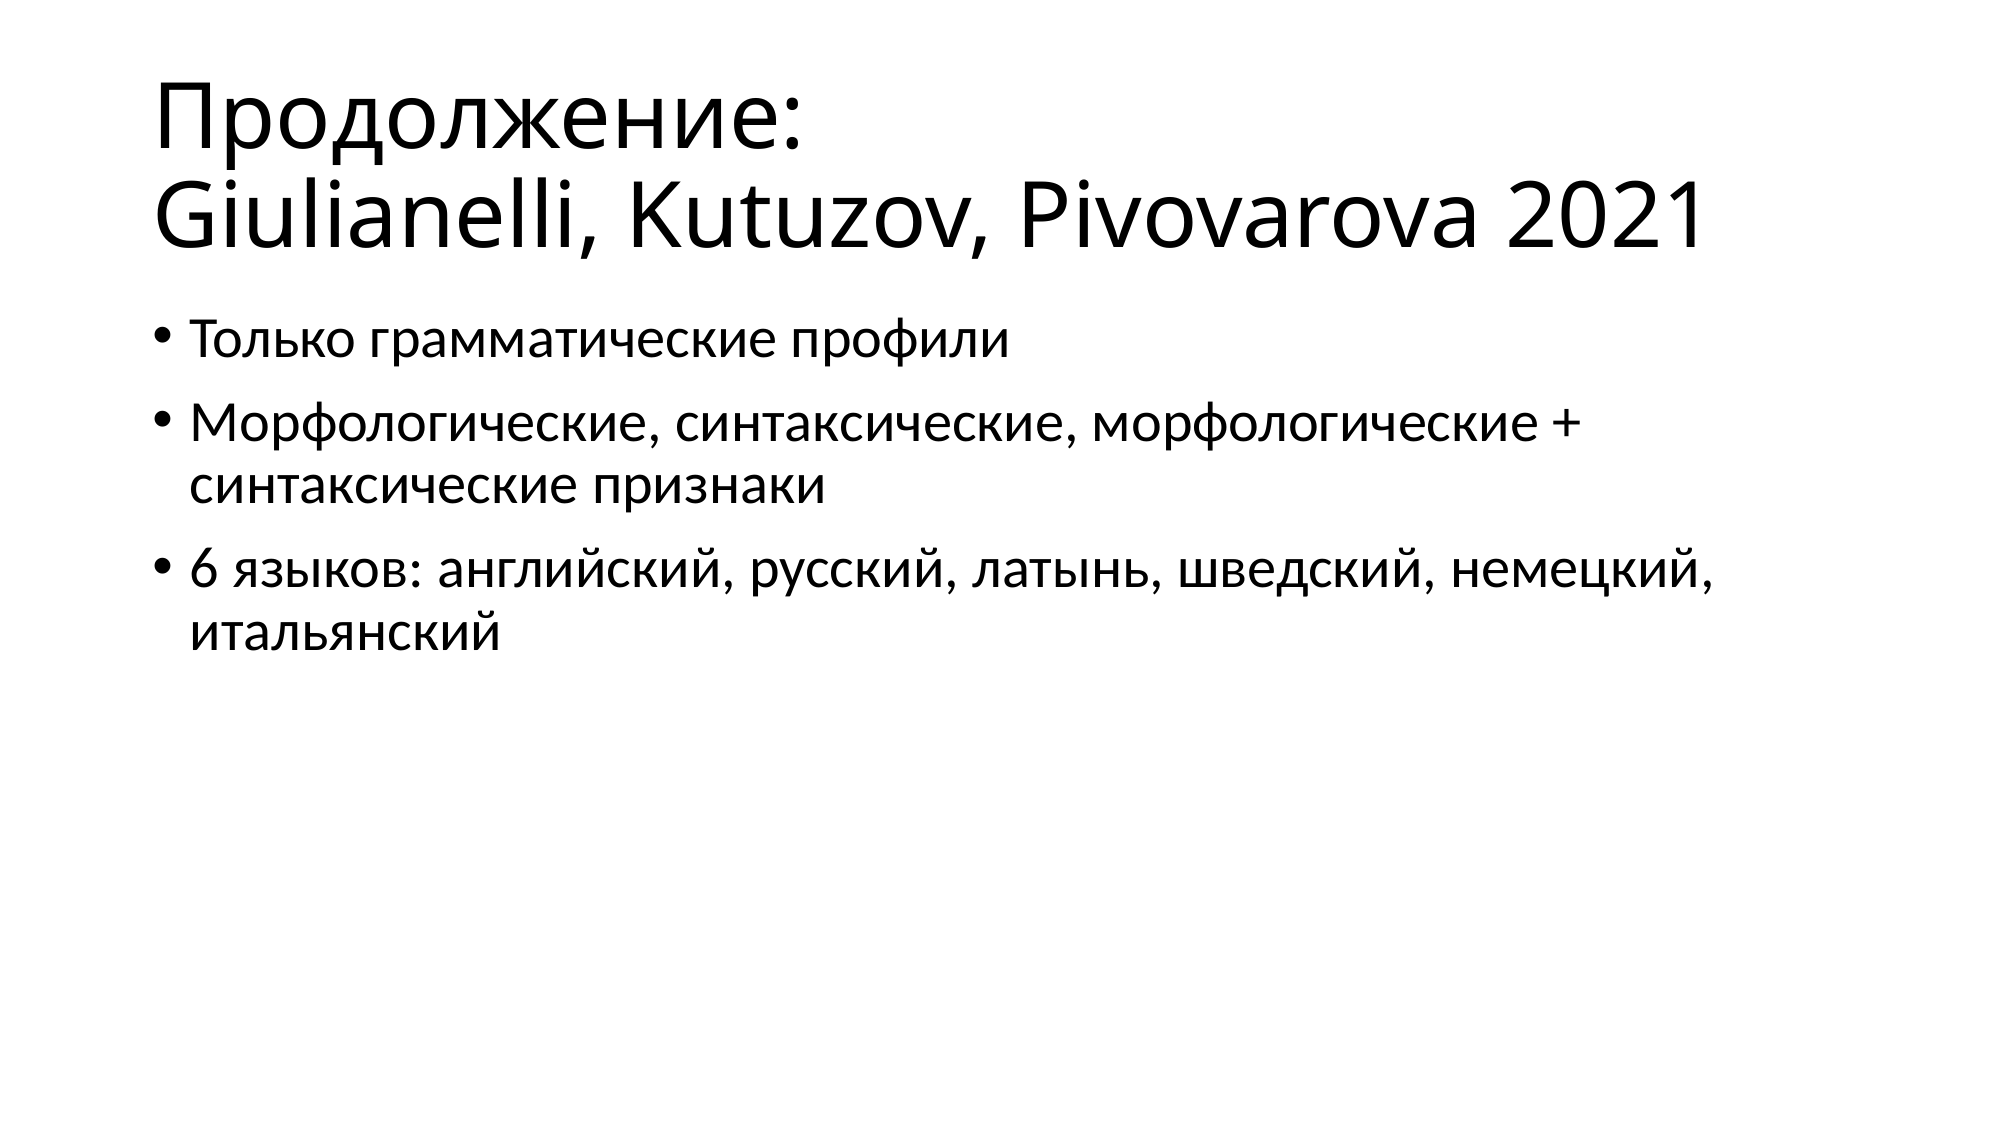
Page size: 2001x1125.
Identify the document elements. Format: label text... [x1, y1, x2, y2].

title Продолжение: Giulianelli, Kutuzov, Pivovarova 2021 [137, 59, 1863, 278]
list Только грамматические профили Морфологические, синтаксические, морфологические + синтаксические признаки 6 языков: английский, русский, латынь, шведский, немецкий, итальянский [137, 299, 1863, 1014]
